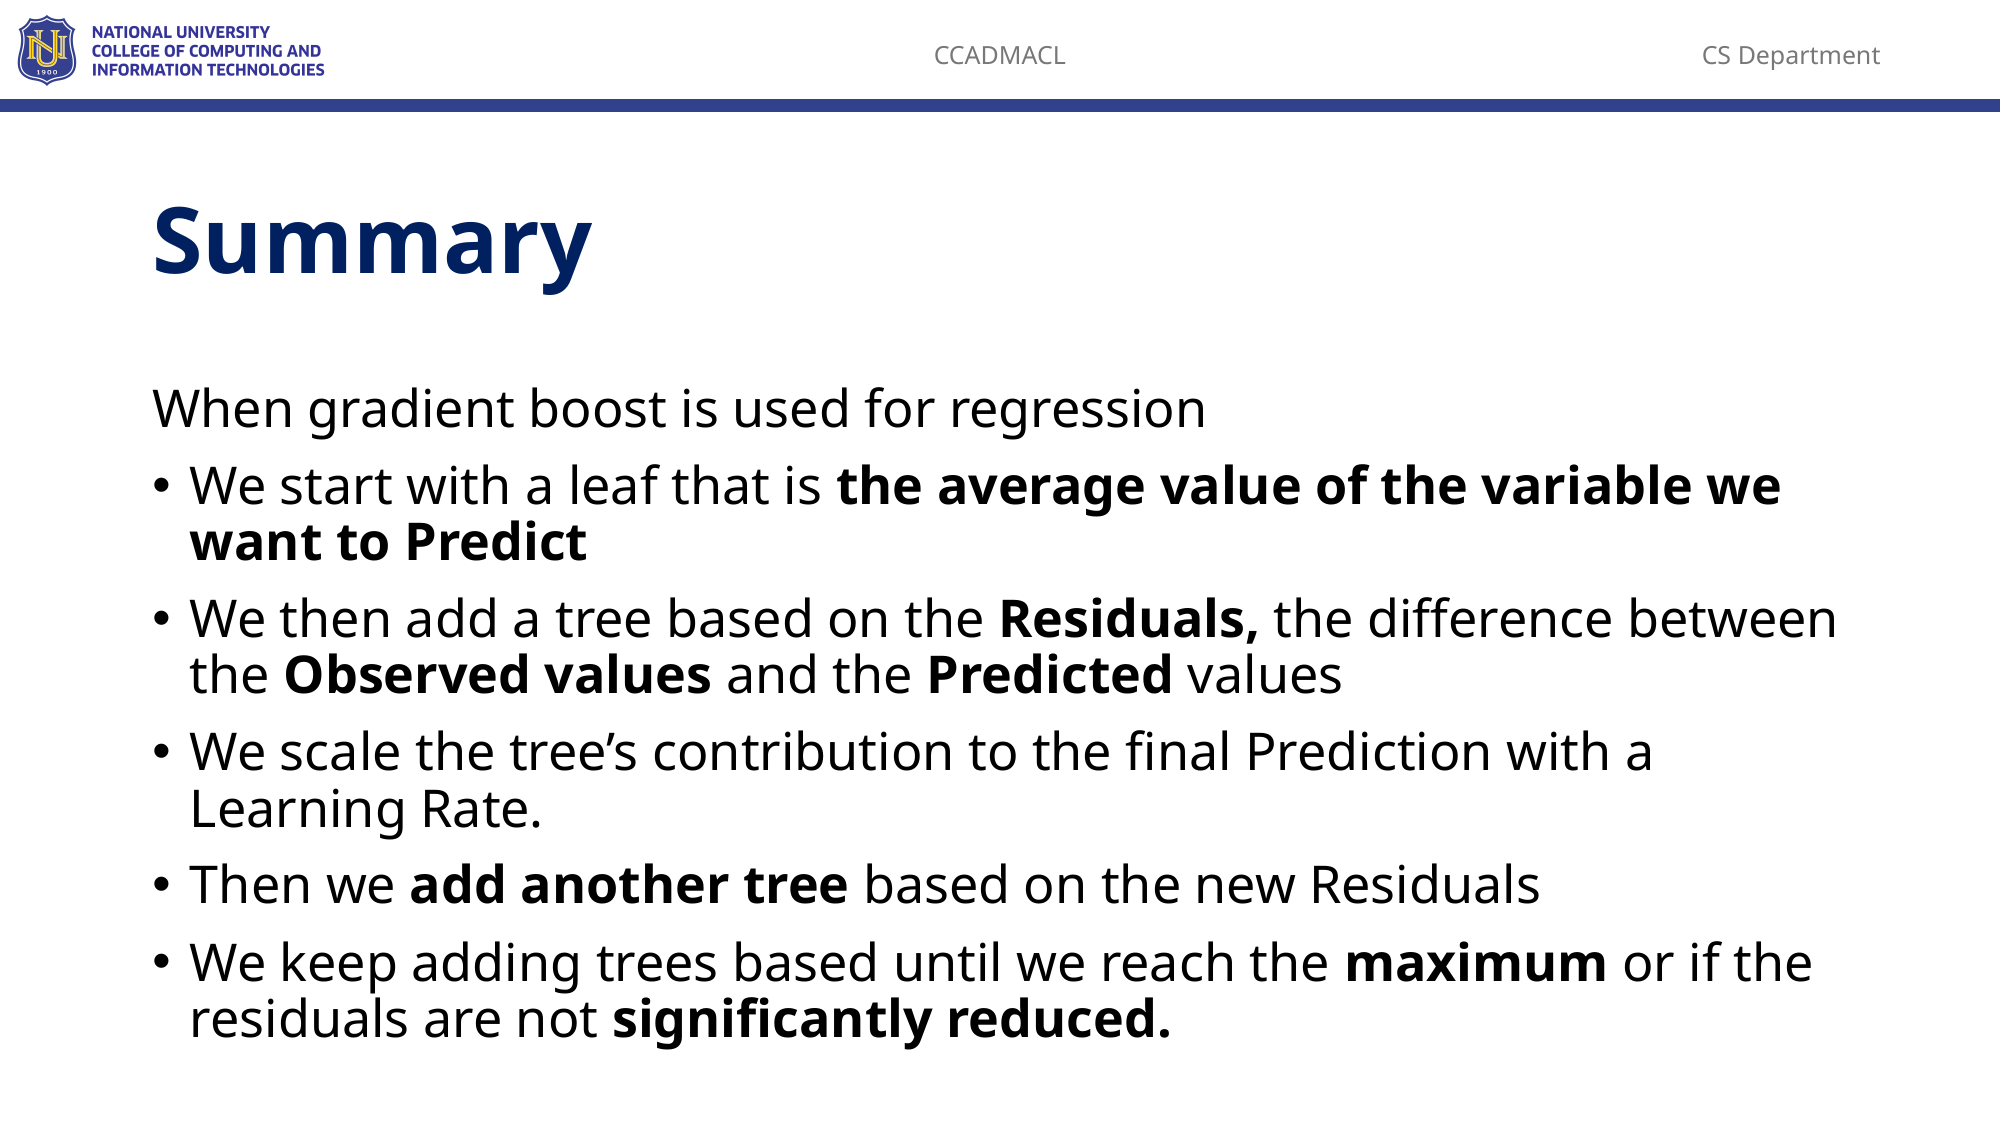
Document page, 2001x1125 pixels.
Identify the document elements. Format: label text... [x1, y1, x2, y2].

list When gradient boost is used for regression We start with a leaf that is the average value of the variable we want to Predict We then add a tree based on the Residuals, the difference between the Observed values and the Predicted values We scale the tree’s contribution to the final Prediction with a Learning Rate. Then we add another tree based on the new Residuals We keep adding trees based until we reach the maximum or if the residuals are not significantly reduced. [137, 375, 1863, 1089]
picture [0, 0, 337, 99]
title Summary [137, 135, 1863, 353]
